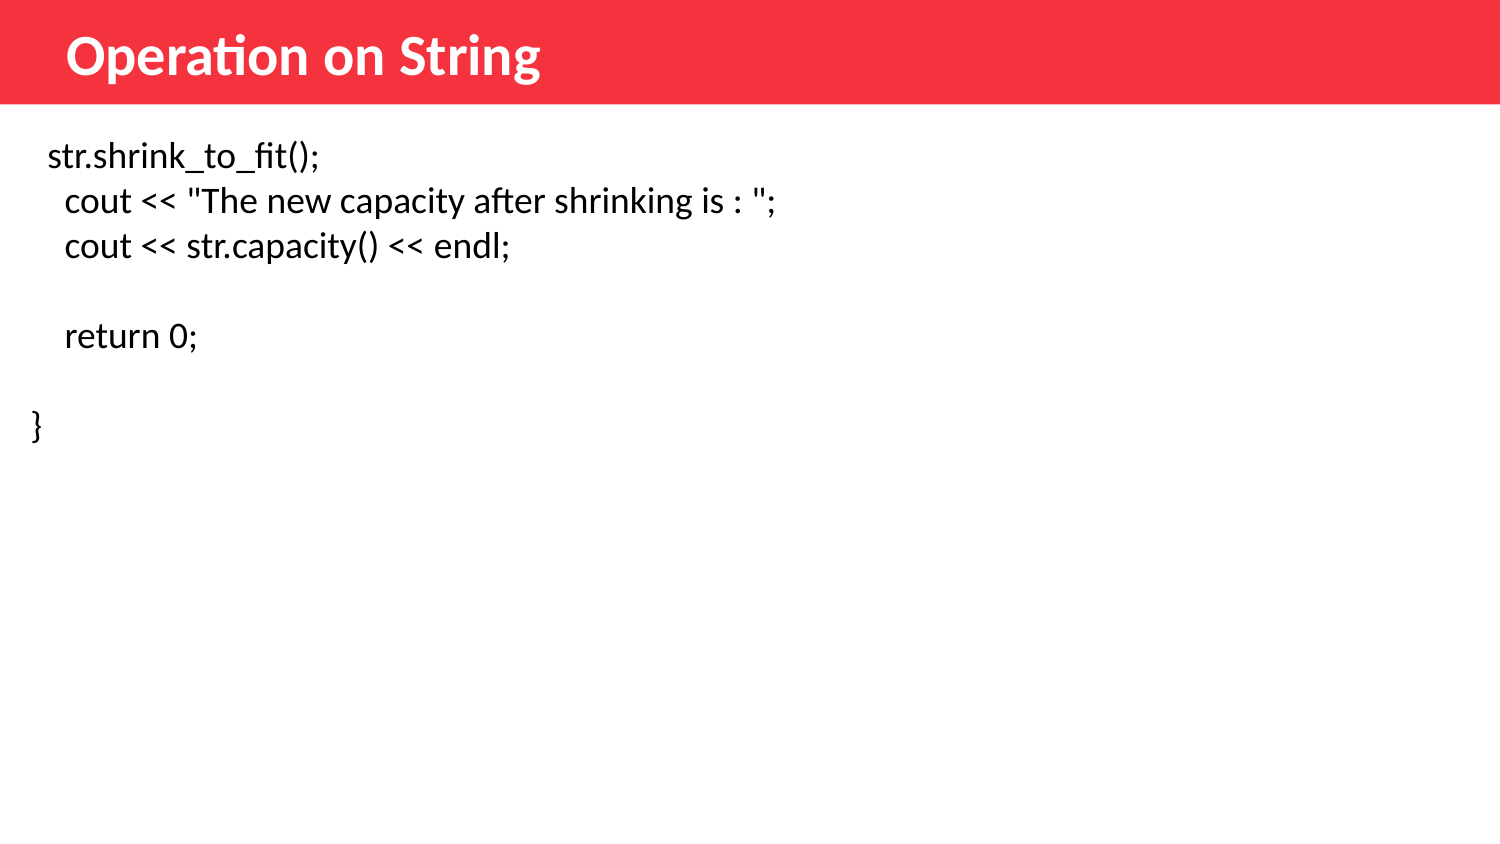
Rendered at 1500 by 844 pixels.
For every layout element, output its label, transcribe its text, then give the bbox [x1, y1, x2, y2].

text_box str.shrink_to_fit(); cout << "The new capacity after shrinking is : "; cout << str.capacity() << endl; return 0; } [15, 115, 1484, 794]
text_box Operation on String [63, 15, 1203, 80]
text_box [0, 0, 1500, 105]
